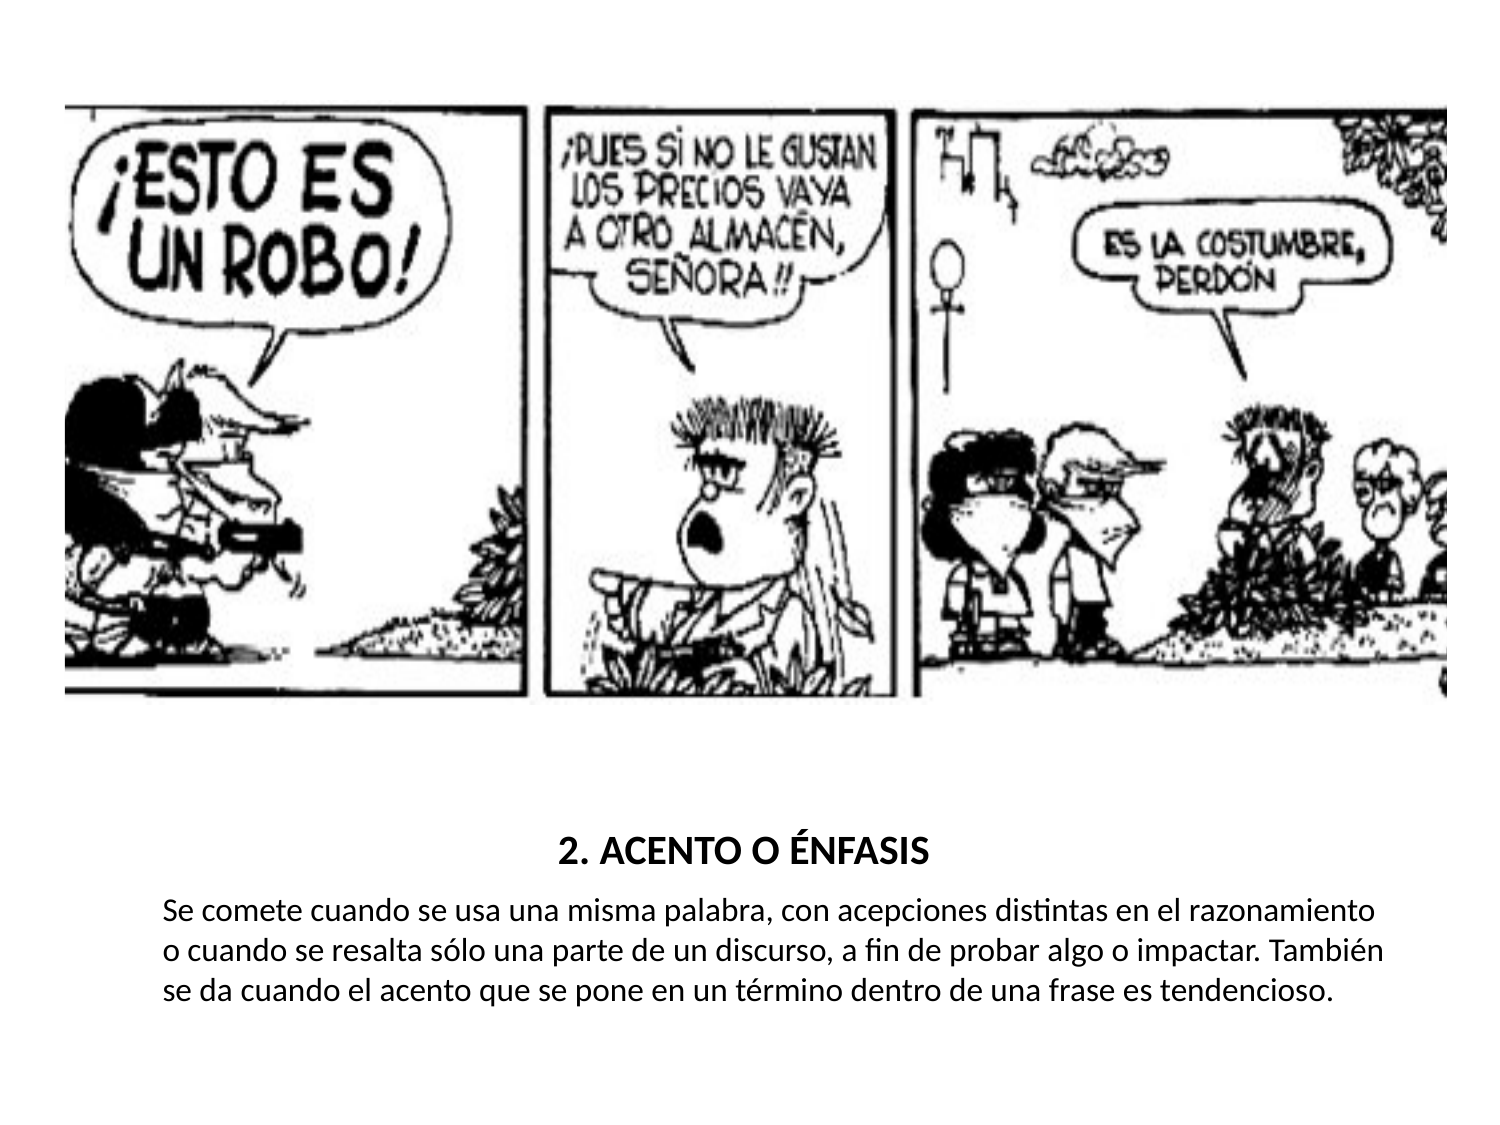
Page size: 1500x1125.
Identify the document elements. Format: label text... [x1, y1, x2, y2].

title 2. ACENTO O ÉNFASIS [294, 787, 1194, 880]
picture [64, 100, 1448, 705]
list Se comete cuando se usa una misma palabra, con acepciones distintas en el razonamiento o cuando se resalta sólo una parte de un discurso, a fin de probar algo o impactar. También se da cuando el acento que se pone en un término dentro de una frase es tendencioso. [147, 880, 1412, 1013]
